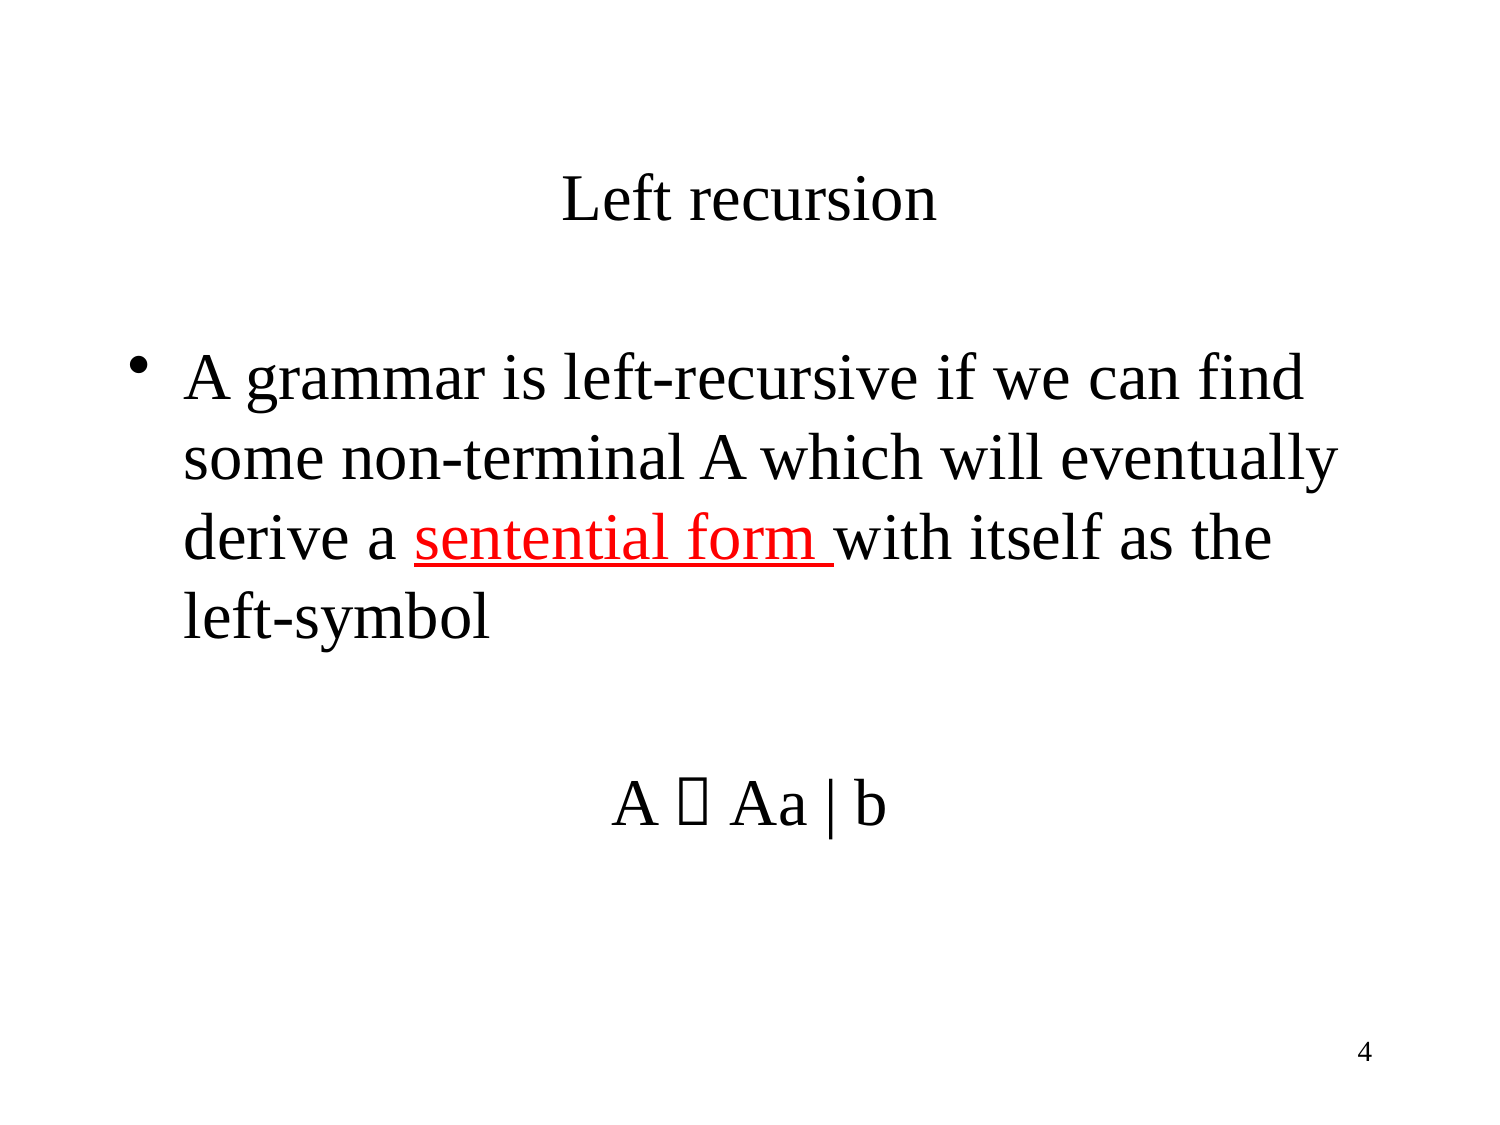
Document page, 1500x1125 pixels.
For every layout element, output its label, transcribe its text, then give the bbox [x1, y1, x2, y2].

title Left recursion [112, 99, 1388, 288]
slide_number 4 [1074, 1025, 1388, 1100]
list A grammar is left-recursive if we can find some non-terminal A which will eventually derive a sentential form with itself as the left-symbol A  Aa | b [112, 324, 1388, 1001]
